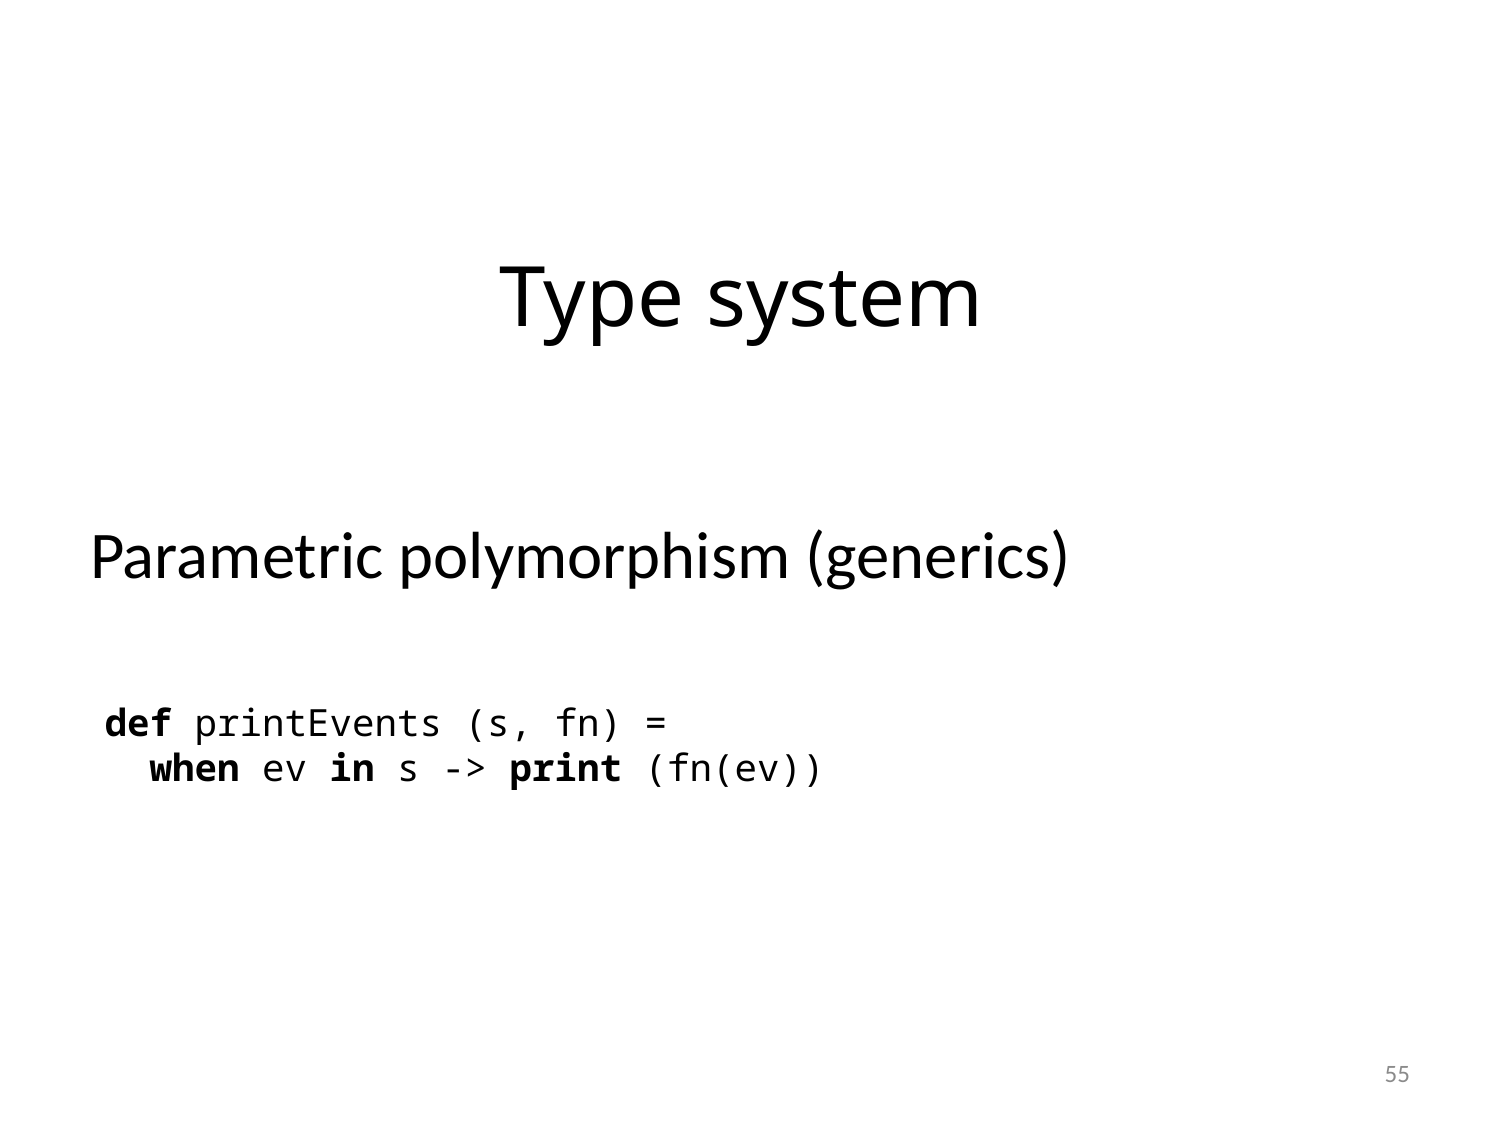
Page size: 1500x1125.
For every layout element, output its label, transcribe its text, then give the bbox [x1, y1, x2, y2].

slide_number 55 [1074, 1042, 1425, 1103]
text_box def printEvents (s, fn) = when ev in s -> print (fn(ev)) [89, 691, 840, 842]
list Parametric polymorphism (generics) [75, 503, 1425, 1005]
text_box Type system [199, 199, 1285, 387]
